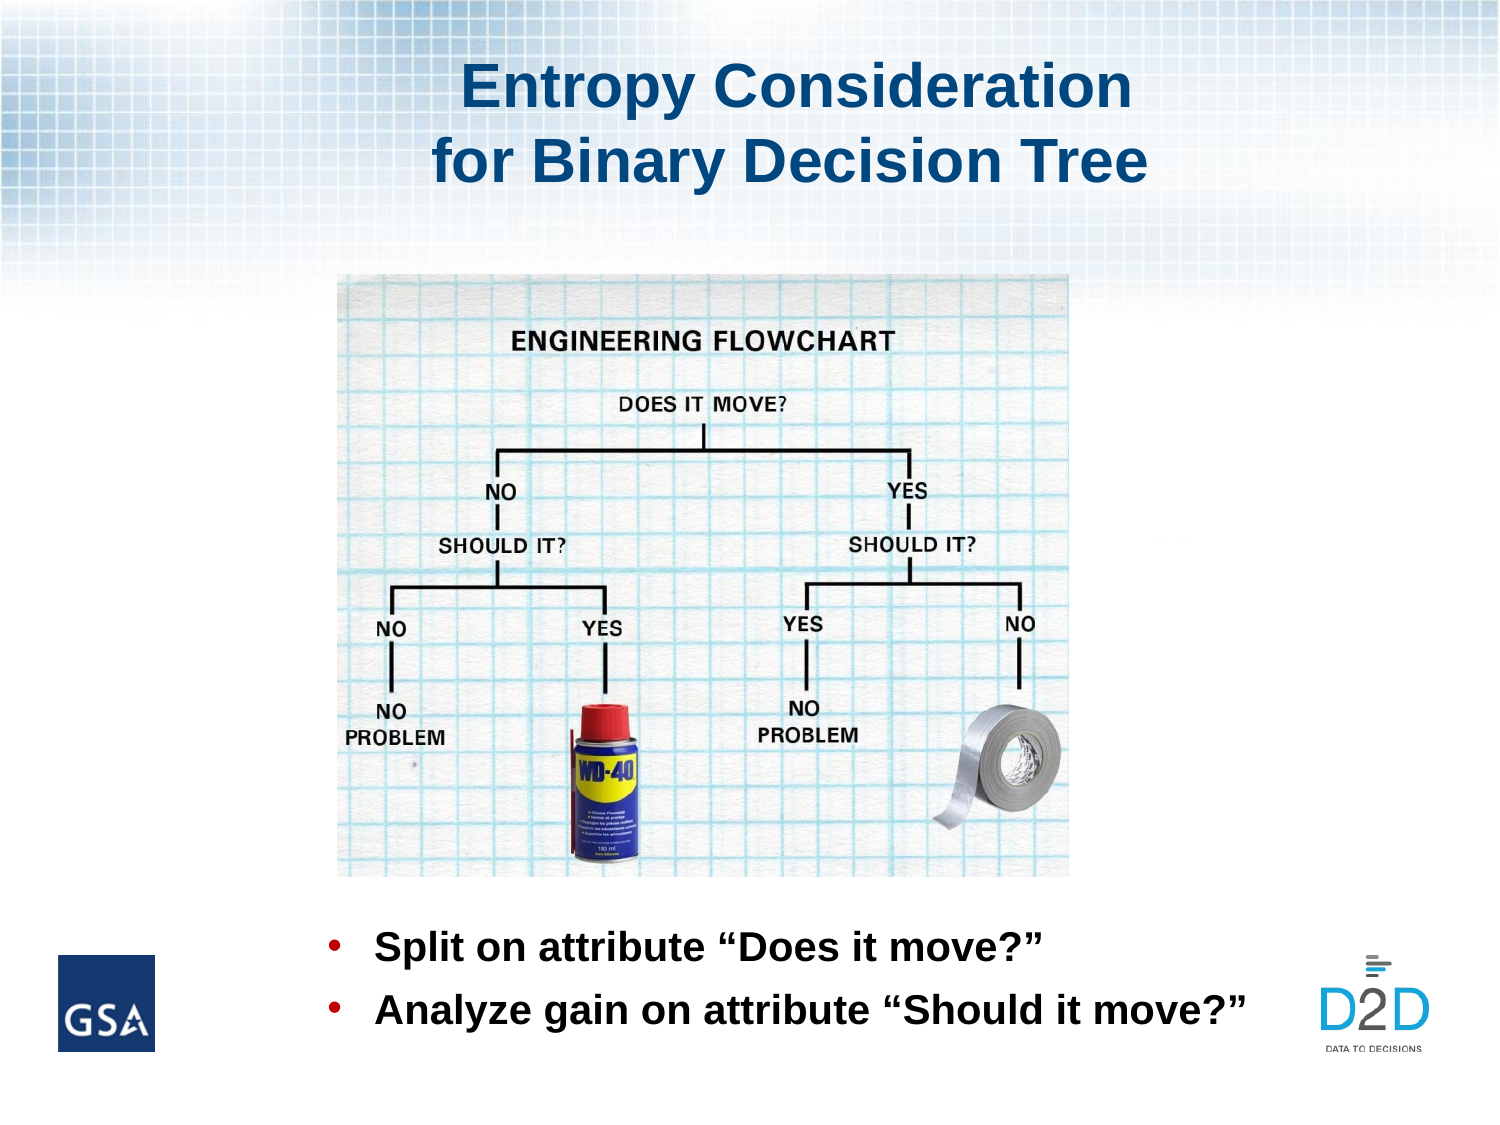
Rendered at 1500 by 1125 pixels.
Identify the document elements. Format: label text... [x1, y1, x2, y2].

title Entropy Consideration for Binary Decision Tree [225, 37, 1388, 213]
text_box Split on attribute “Does it move?” Analyze gain on attribute “Should it move?” [312, 912, 1307, 1040]
picture [0, 0, 1500, 877]
picture [1310, 955, 1440, 1052]
picture [58, 955, 155, 1052]
